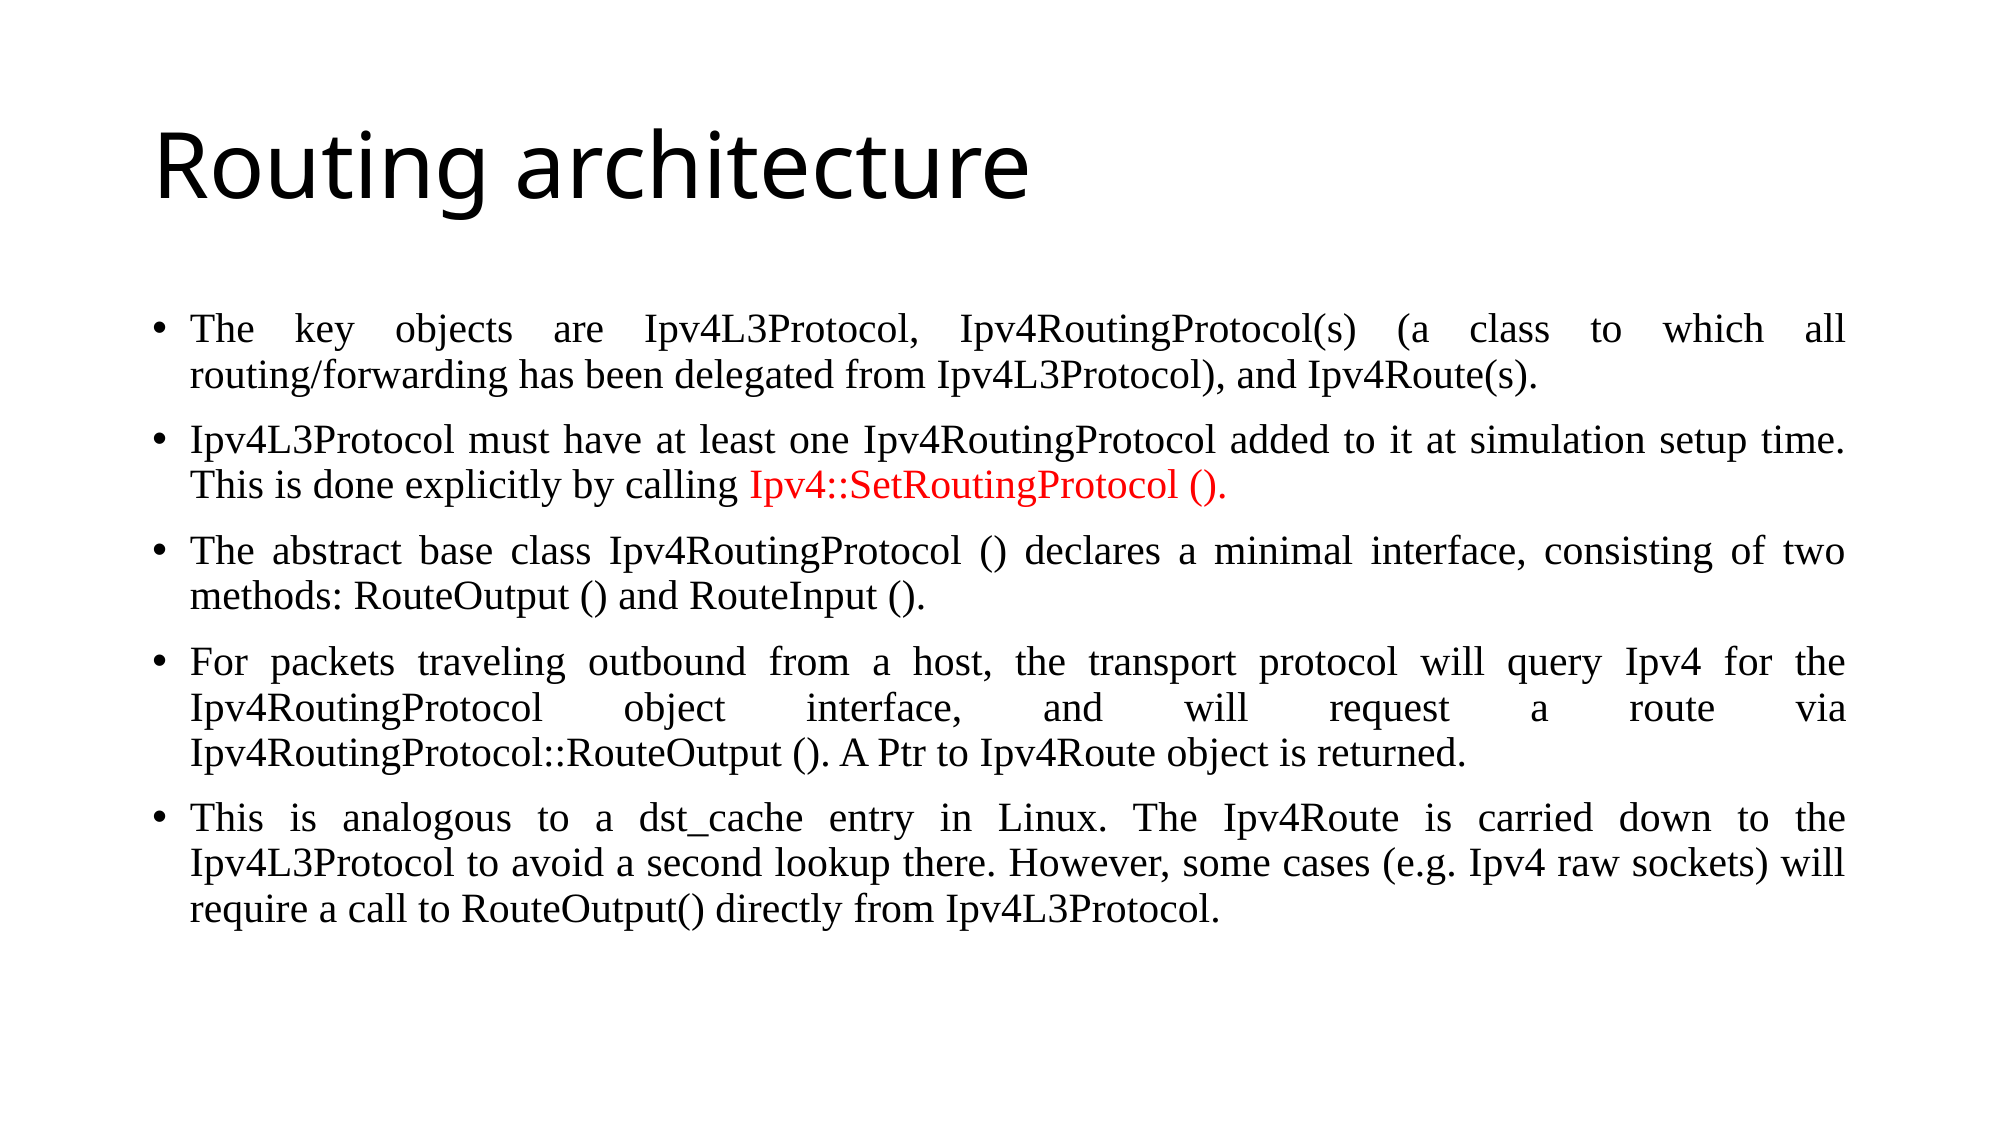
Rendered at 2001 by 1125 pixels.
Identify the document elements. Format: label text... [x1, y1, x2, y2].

list The key objects are Ipv4L3Protocol, Ipv4RoutingProtocol(s) (a class to which all routing/forwarding has been delegated from Ipv4L3Protocol), and Ipv4Route(s). Ipv4L3Protocol must have at least one Ipv4RoutingProtocol added to it at simulation setup time. This is done explicitly by calling Ipv4::SetRoutingProtocol (). The abstract base class Ipv4RoutingProtocol () declares a minimal interface, consisting of two methods: RouteOutput () and RouteInput (). For packets traveling outbound from a host, the transport protocol will query Ipv4 for the Ipv4RoutingProtocol object interface, and will request a route via Ipv4RoutingProtocol::RouteOutput (). A Ptr to Ipv4Route object is returned. This is analogous to a dst_cache entry in Linux. The Ipv4Route is carried down to the Ipv4L3Protocol to avoid a second lookup there. However, some cases (e.g. Ipv4 raw sockets) will require a call to RouteOutput() directly from Ipv4L3Protocol. [137, 299, 1863, 1014]
title Routing architecture [137, 59, 1863, 278]
